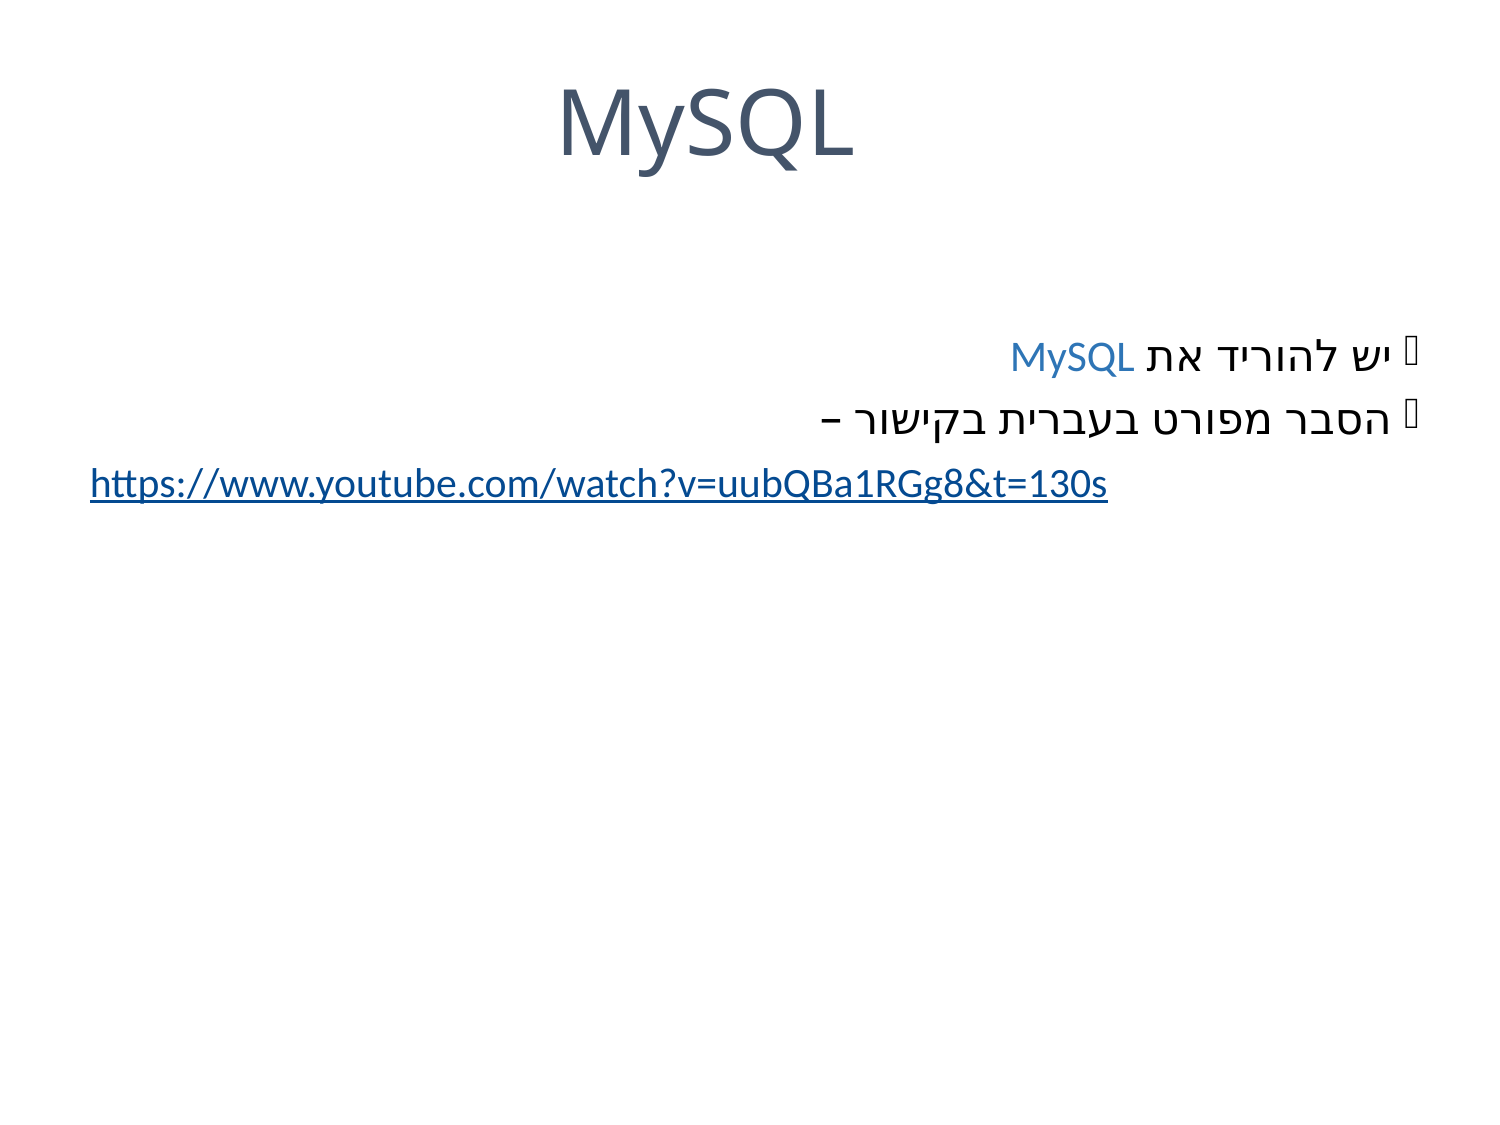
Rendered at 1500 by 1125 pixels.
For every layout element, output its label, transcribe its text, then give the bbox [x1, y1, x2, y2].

list יש להוריד את MySQL הסבר מפורט בעברית בקישור – https://www.youtube.com/watch?v=uubQBa1RGg8&t=130s [64, 326, 1436, 1125]
title MySQL [112, 66, 1300, 185]
